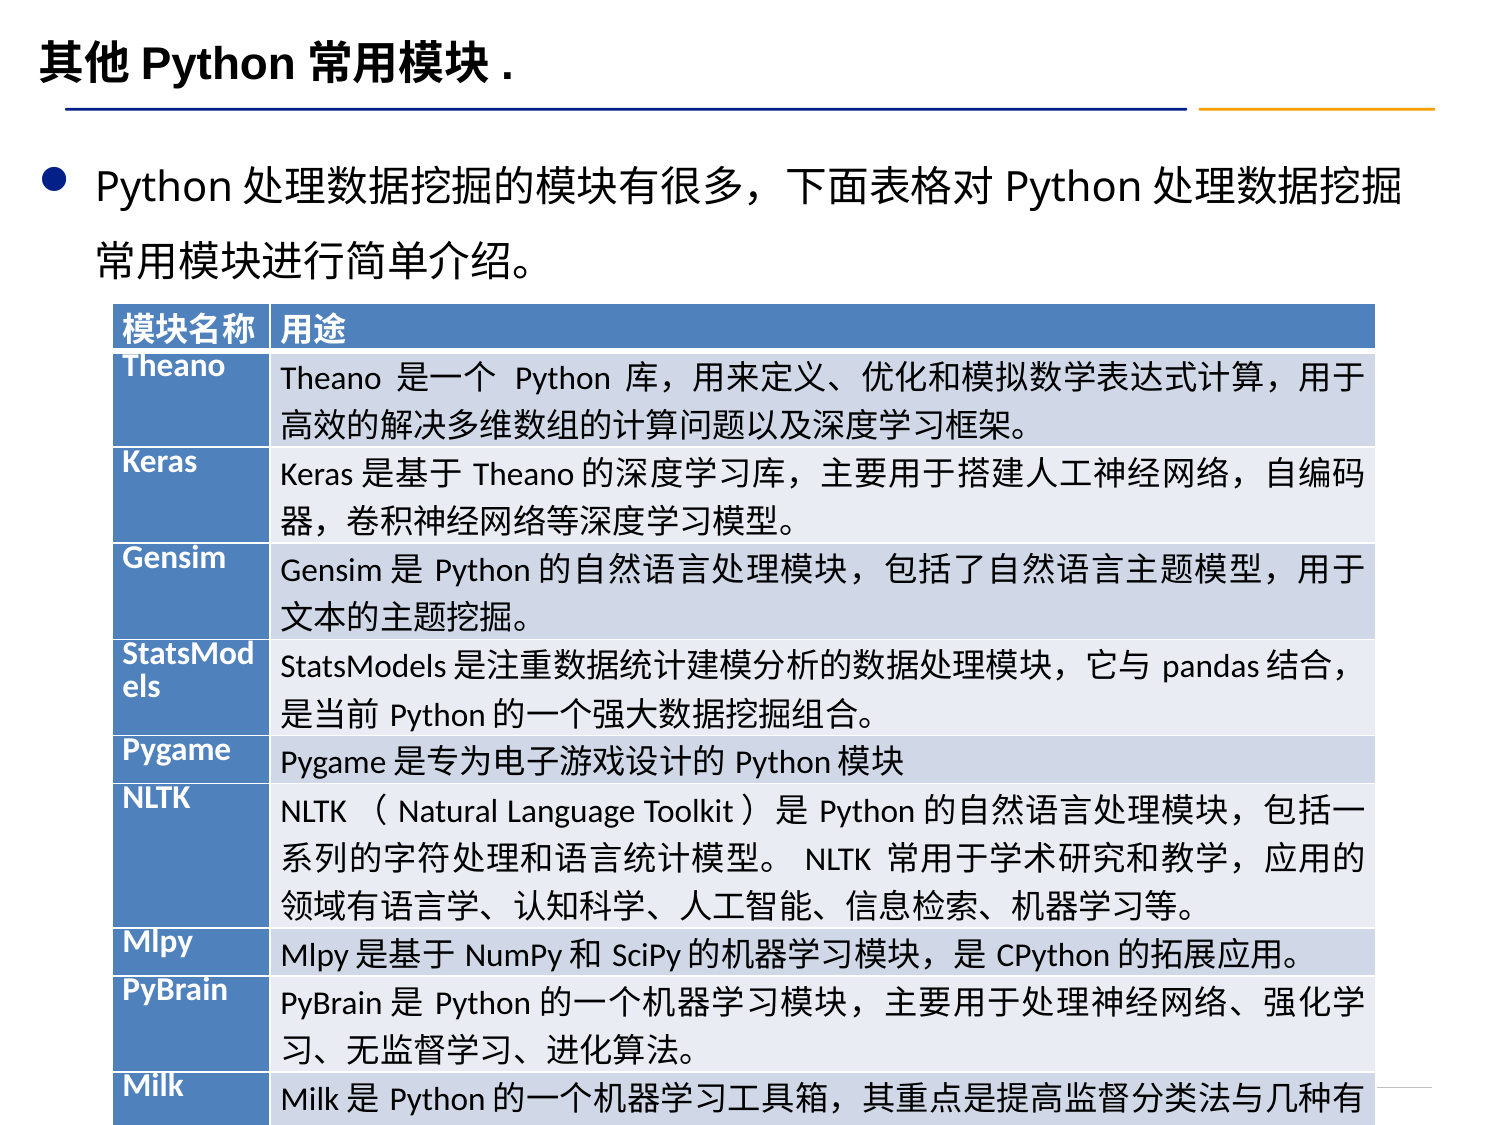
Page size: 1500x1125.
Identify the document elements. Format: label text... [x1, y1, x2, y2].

table_cell NLTK（Natural Language Toolkit）是Python的自然语言处理模块，包括一系列的字符处理和语言统计模型。NLTK 常用于学术研究和教学，应用的领域有语言学、认知科学、人工智能、信息检索、机器学习等。 [271, 784, 1375, 927]
title 其他Python常用模块. [23, 25, 1388, 97]
table_cell Theano 是一个 Python 库，用来定义、优化和模拟数学表达式计算，用于高效的解决多维数组的计算问题以及深度学习框架。 [271, 354, 1375, 446]
table_cell NLTK [113, 784, 269, 927]
table_cell Pygame是专为电子游戏设计的Python模块 [271, 736, 1375, 783]
table_header 模块名称 [113, 304, 269, 348]
table_cell Keras是基于Theano的深度学习库，主要用于搭建人工神经网络，自编码器，卷积神经网络等深度学习模型。 [271, 448, 1375, 542]
table_cell Milk是Python的一个机器学习工具箱，其重点是提高监督分类法与几种有效的分类分析：SVMs（基于libsvm），kNN，随机森林和决策树。 [271, 1073, 1375, 1125]
table_cell PyBrain [113, 977, 269, 1071]
list Python处理数据挖掘的模块有很多，下面表格对Python处理数据挖掘常用模块进行简单介绍。 [23, 127, 1432, 338]
table_cell Gensim是Python的自然语言处理模块，包括了自然语言主题模型，用于文本的主题挖掘。 [271, 544, 1375, 639]
table_cell Theano [113, 354, 269, 446]
table_cell StatsModels [113, 640, 269, 735]
table_cell Mlpy [113, 929, 269, 975]
table_cell Gensim [113, 544, 269, 639]
table_cell PyBrain是Python的一个机器学习模块，主要用于处理神经网络、强化学习、无监督学习、进化算法。 [271, 977, 1375, 1071]
table_cell StatsModels是注重数据统计建模分析的数据处理模块，它与pandas结合，是当前Python的一个强大数据挖掘组合。 [271, 640, 1375, 735]
table_cell Keras [113, 448, 269, 542]
table_cell Mlpy是基于NumPy和SciPy的机器学习模块，是CPython的拓展应用。 [271, 929, 1375, 975]
table_cell Milk [113, 1073, 269, 1125]
table_header 用途 [271, 304, 1375, 348]
table_cell Pygame [113, 736, 269, 783]
